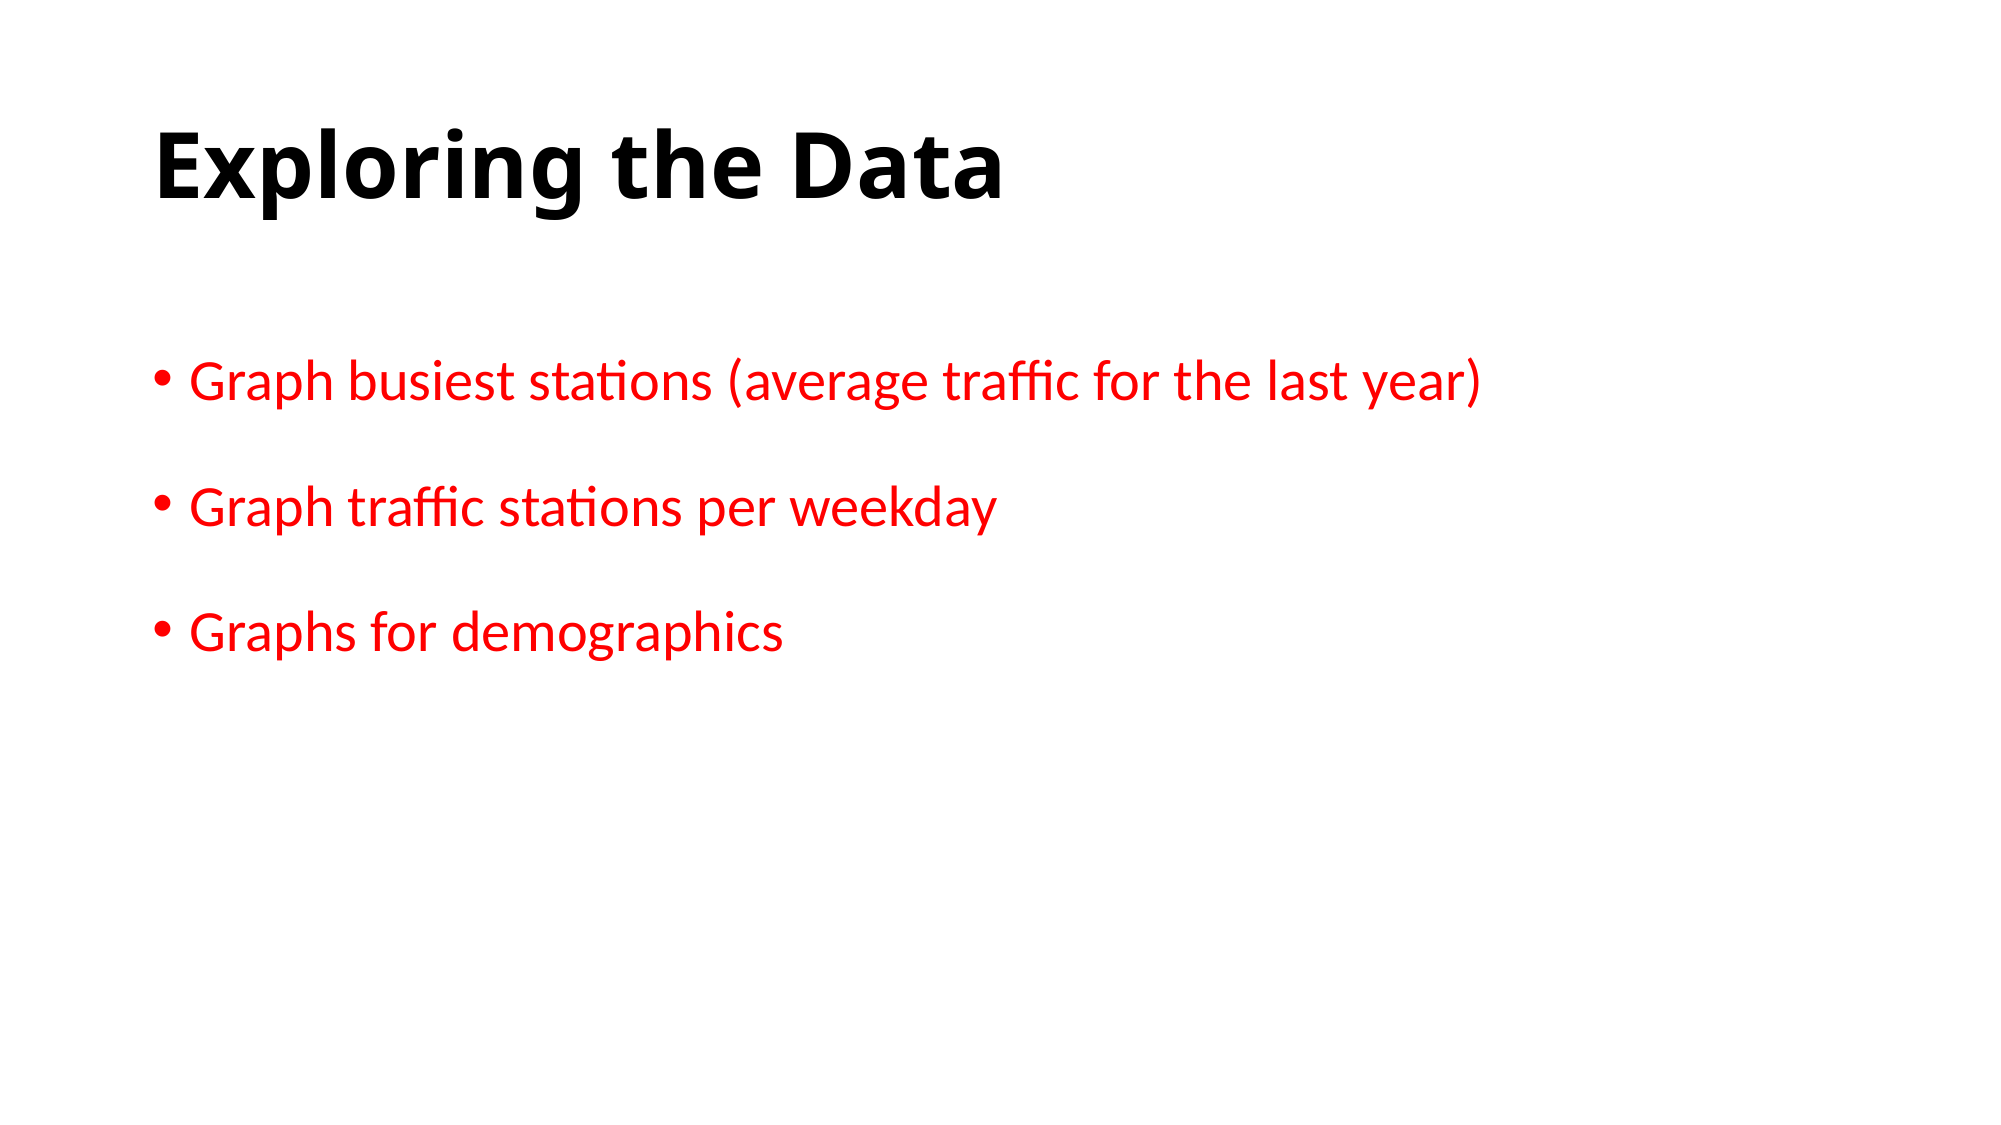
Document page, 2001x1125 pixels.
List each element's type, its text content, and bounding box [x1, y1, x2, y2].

title Exploring the Data [137, 59, 1863, 278]
list Graph busiest stations (average traffic for the last year) Graph traffic stations per weekday Graphs for demographics [137, 299, 1863, 1014]
